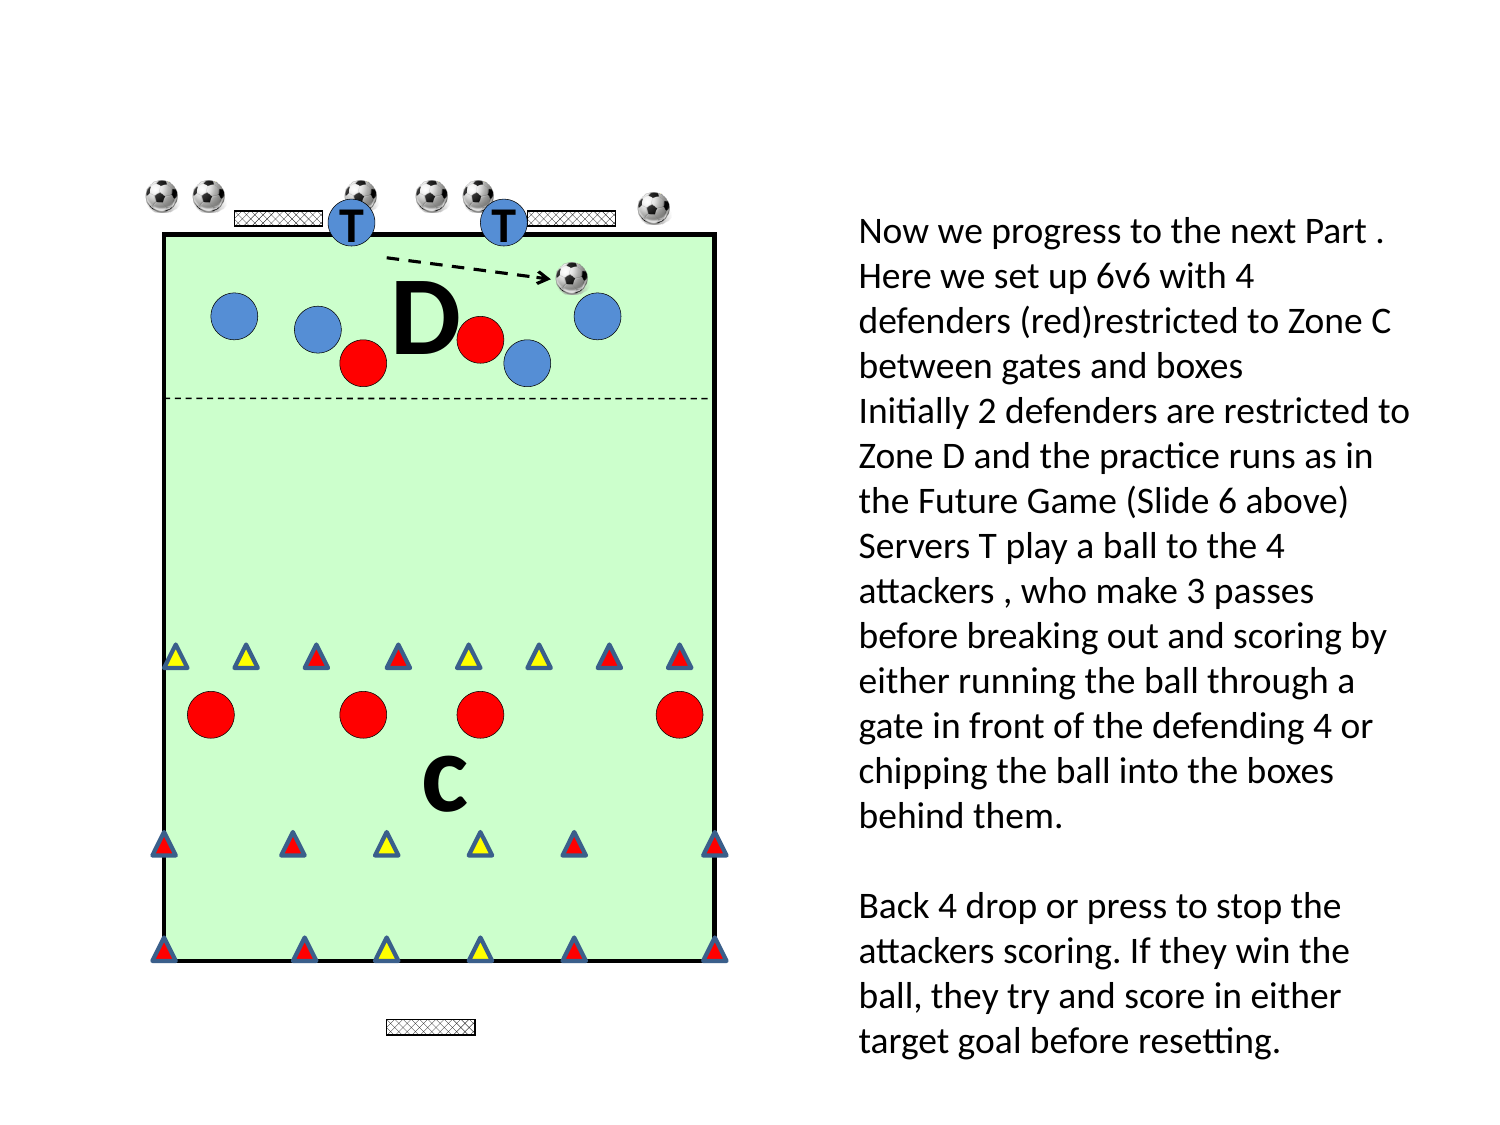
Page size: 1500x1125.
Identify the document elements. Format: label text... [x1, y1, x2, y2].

text_box [339, 339, 374, 387]
text_box [455, 642, 483, 671]
text_box [373, 935, 401, 964]
text_box [187, 691, 235, 739]
text_box [164, 405, 715, 961]
text_box [595, 642, 623, 671]
text_box [456, 691, 504, 739]
text_box Now we progress to the next Part . Here we set up 6v6 with 4 defenders (red)restricted to Zone C between gates and boxes Initially 2 defenders are restricted to Zone D and the practice runs as in the Future Game (Slide 6 above) Servers T play a ball to the 4 attackers , who make 3 passes before breaking out and scoring by either running the ball through a gate in front of the defending 4 or chipping the ball into the boxes behind them. Back 4 drop or press to stop the attackers scoring. If they win the ball, they try and score in either target goal before resetting. [843, 199, 1430, 1114]
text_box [386, 257, 551, 280]
picture [632, 187, 676, 231]
text_box [373, 842, 401, 858]
text_box [666, 642, 694, 671]
picture [409, 175, 454, 219]
text_box [384, 642, 413, 671]
text_box [560, 935, 588, 964]
text_box [656, 691, 704, 739]
text_box [210, 292, 258, 340]
text_box [527, 210, 616, 227]
picture [140, 175, 184, 219]
text_box [386, 1019, 475, 1035]
text_box [294, 306, 342, 354]
text_box T [480, 199, 528, 247]
text_box [339, 691, 387, 739]
text_box [234, 210, 323, 227]
text_box [503, 339, 551, 387]
text_box [302, 642, 330, 671]
text_box [574, 293, 622, 340]
text_box T [328, 207, 375, 247]
text_box [164, 234, 715, 397]
text_box D [374, 234, 477, 385]
text_box [560, 842, 588, 858]
text_box [477, 316, 504, 364]
text_box c [199, 691, 692, 842]
text_box [466, 935, 495, 964]
picture [550, 257, 594, 301]
text_box [150, 935, 178, 964]
picture [456, 175, 501, 219]
text_box [701, 935, 729, 964]
text_box [279, 842, 307, 858]
text_box [701, 829, 729, 858]
text_box [162, 642, 190, 671]
text_box [291, 935, 319, 964]
text_box [466, 842, 495, 858]
picture [187, 175, 231, 219]
text_box [232, 642, 260, 671]
picture [339, 175, 384, 219]
text_box [525, 642, 553, 671]
text_box [150, 829, 178, 858]
